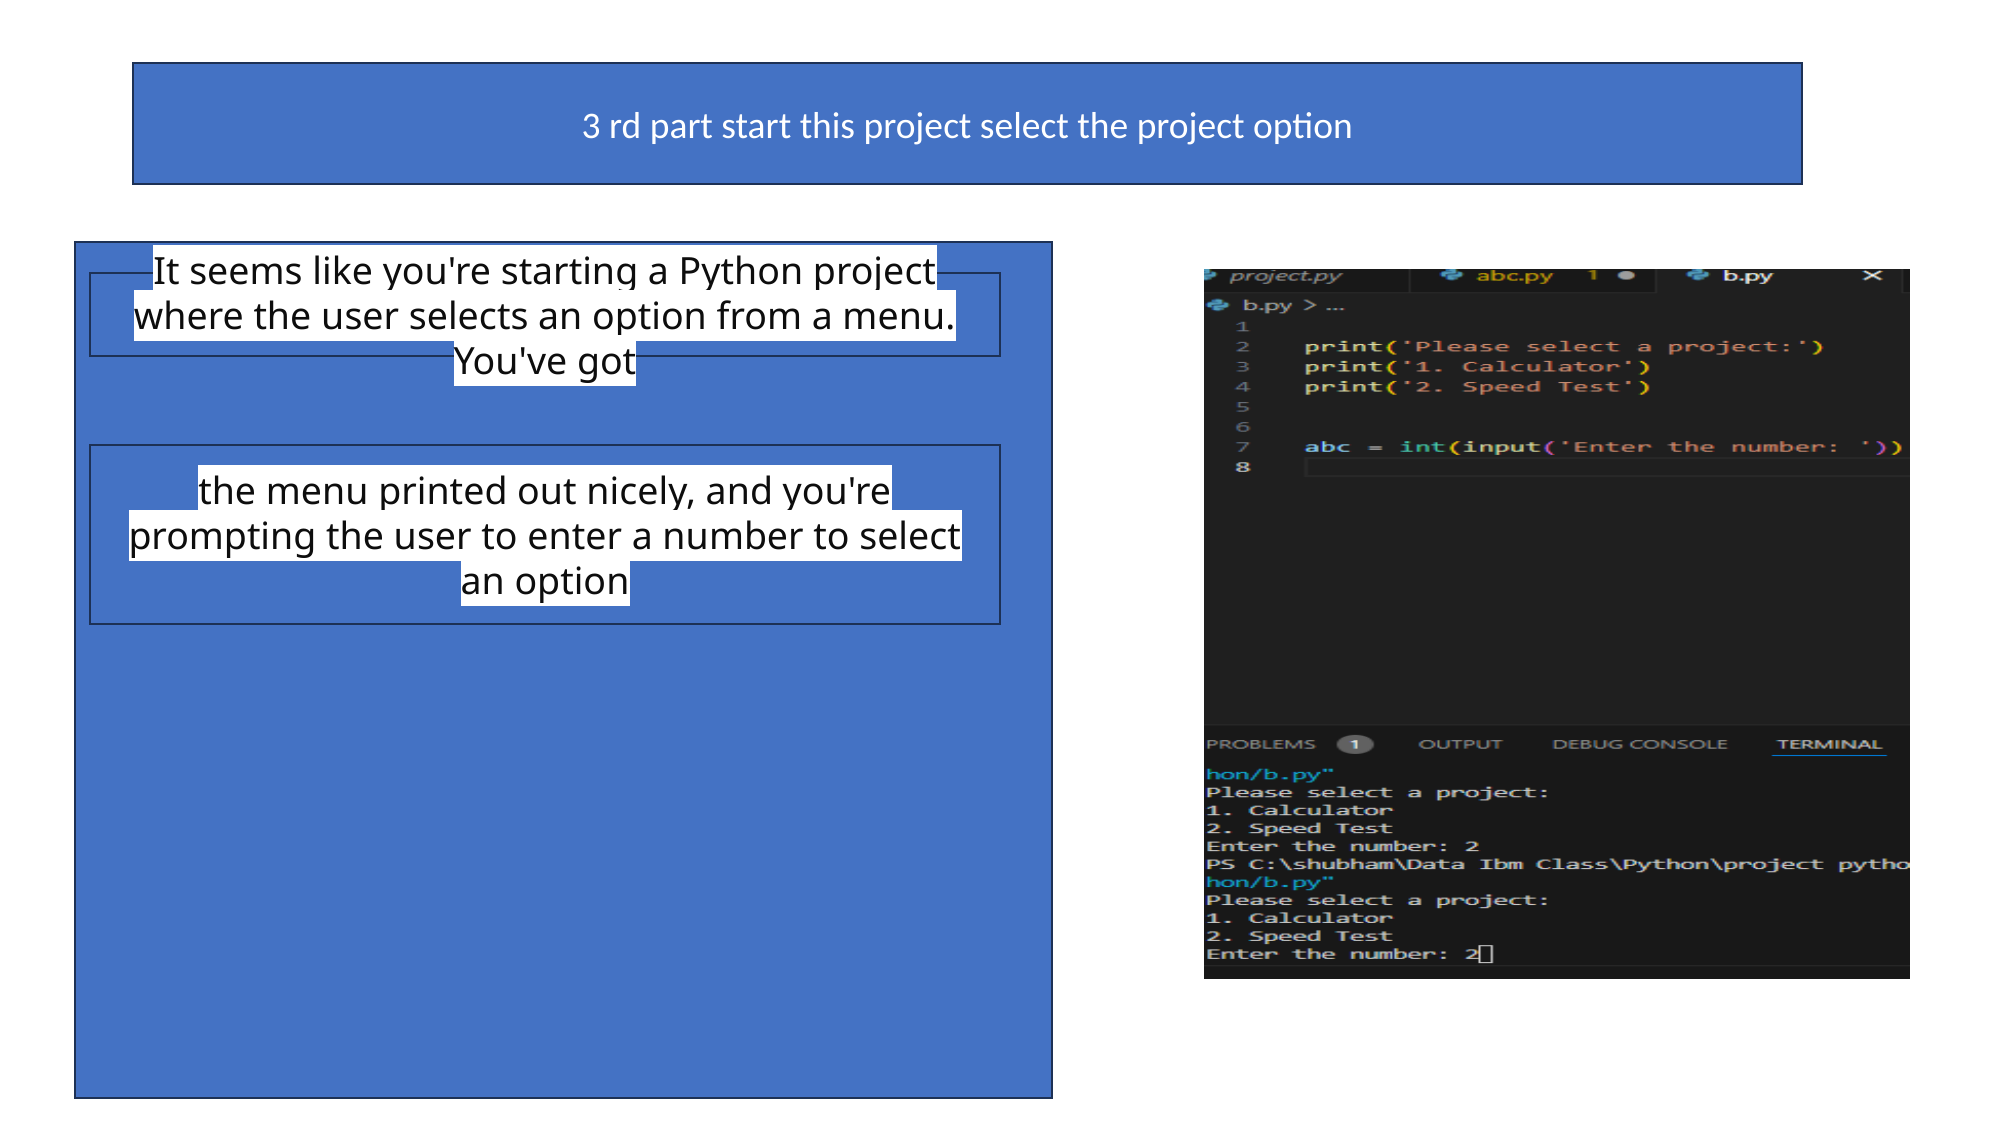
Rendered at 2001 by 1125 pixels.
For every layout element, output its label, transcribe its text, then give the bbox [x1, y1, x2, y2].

text_box It seems like you're starting a Python project where the user selects an option from a menu. You've got [89, 272, 1001, 357]
text_box 3 rd part start this project select the project option [132, 62, 1803, 185]
text_box the menu printed out nicely, and you're prompting the user to enter a number to select an option [89, 444, 1001, 625]
text_box [74, 241, 1053, 1099]
picture [1204, 269, 1910, 979]
